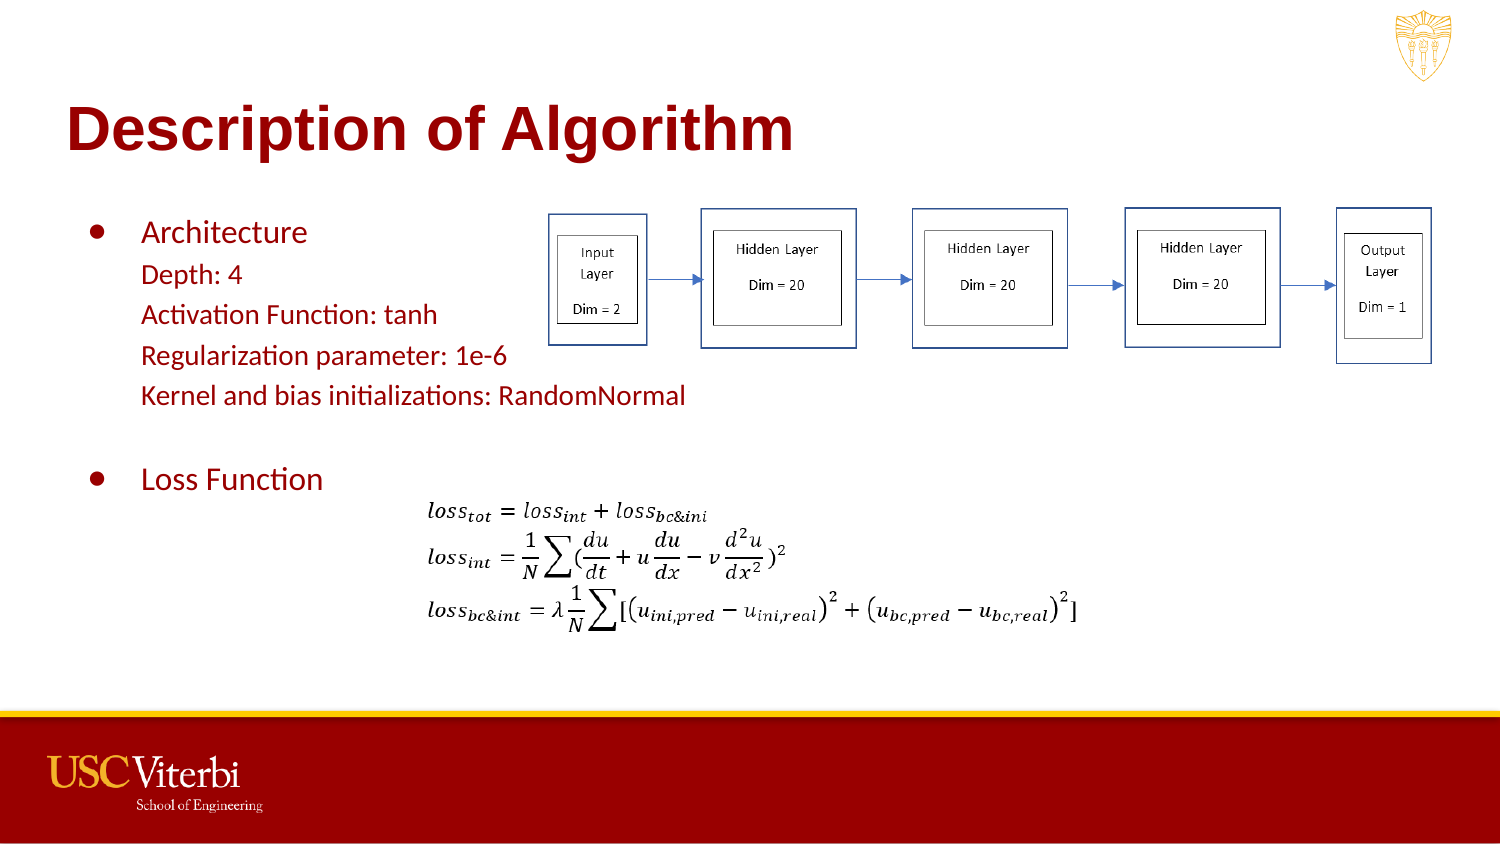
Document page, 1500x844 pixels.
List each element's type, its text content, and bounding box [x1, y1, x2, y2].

list Architecture Depth: 4 Activation Function: tanh Regularization parameter: 1e-6 Kernel and bias initializations: RandomNormal Loss Function [51, 189, 1449, 750]
picture [47, 755, 263, 813]
picture [1377, 0, 1470, 92]
picture [410, 489, 1090, 644]
title Description of Algorithm [51, 72, 1449, 167]
picture [524, 188, 1500, 367]
